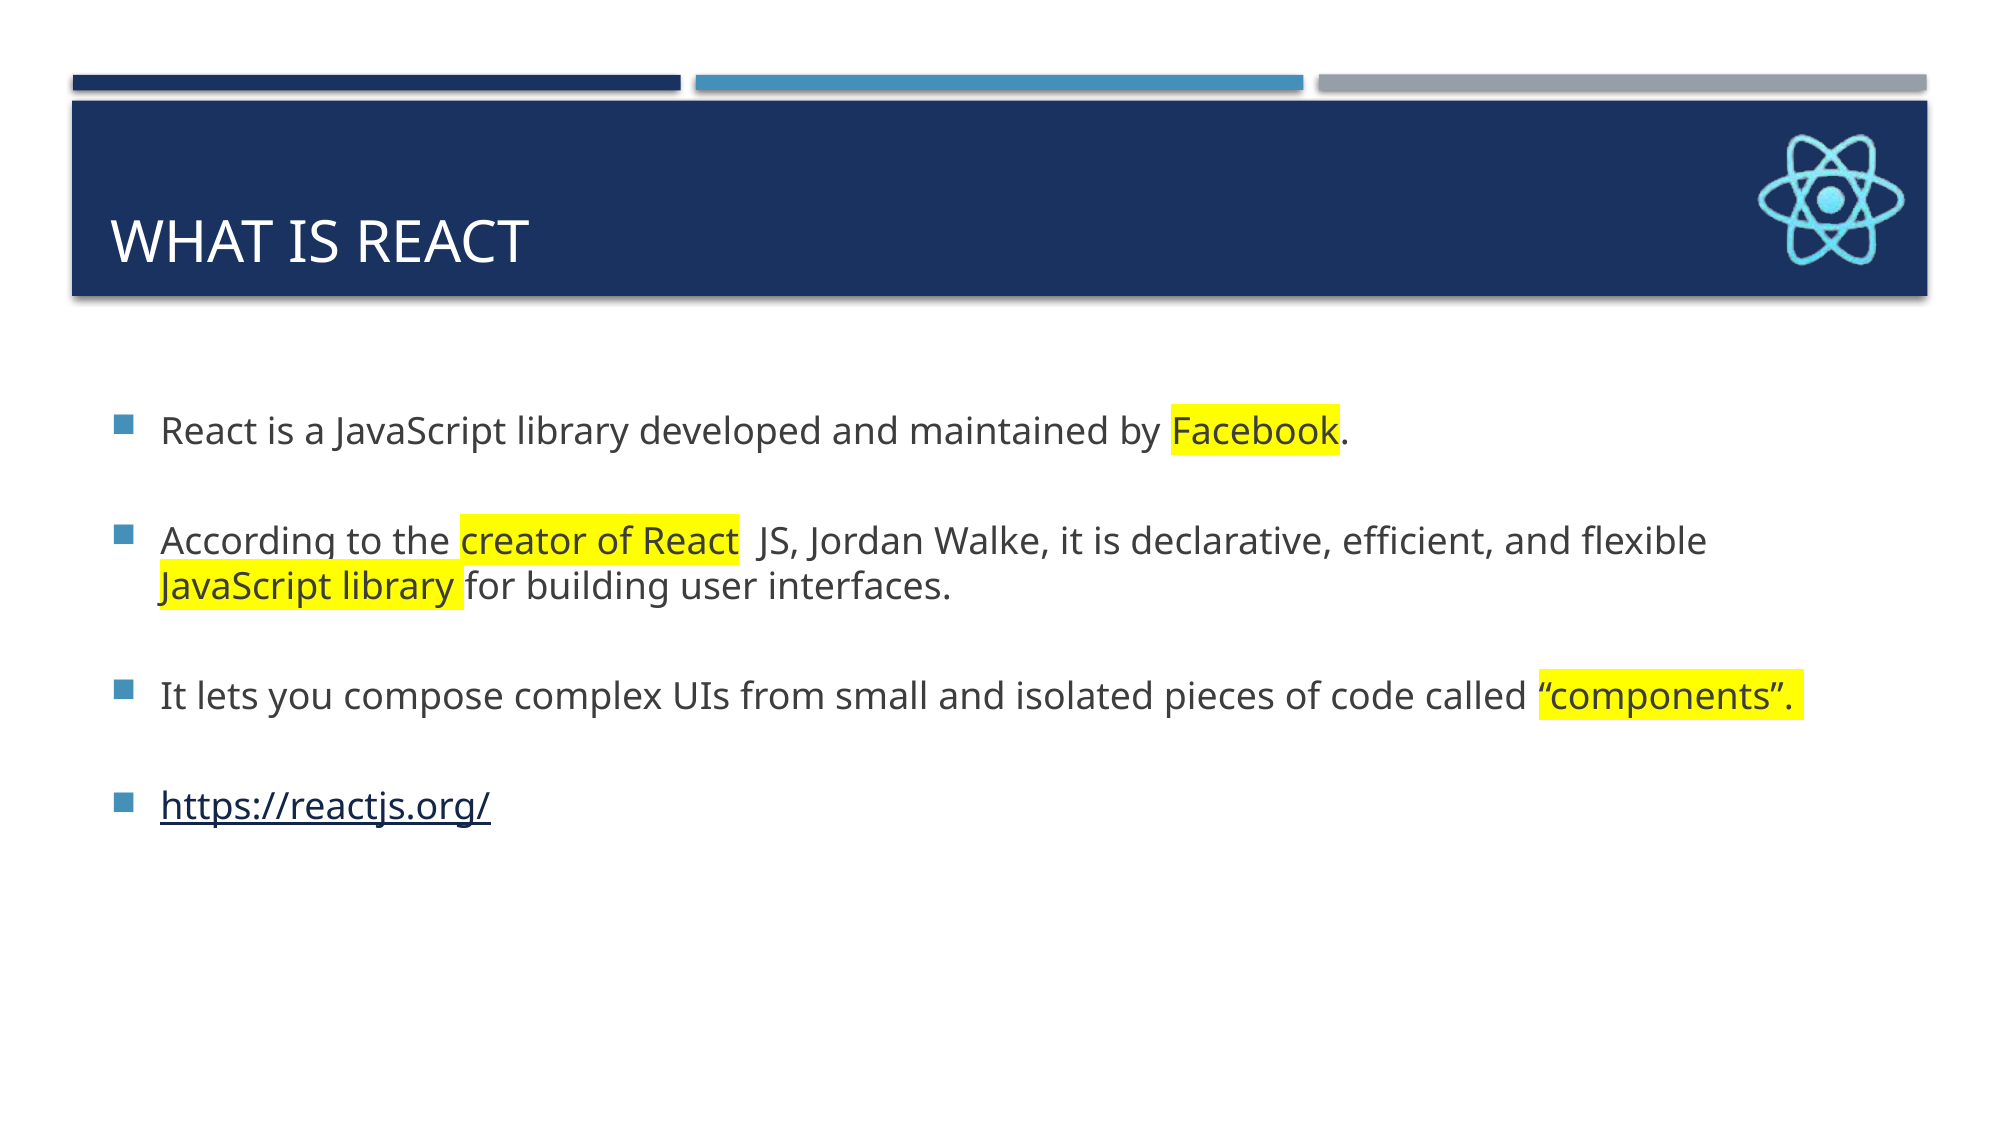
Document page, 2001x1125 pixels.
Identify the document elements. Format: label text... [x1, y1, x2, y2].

title What is rEact [95, 115, 1743, 282]
list React is a JavaScript library developed and maintained by Facebook. According to the creator of React JS, Jordan Walke, it is declarative, efficient, and flexible JavaScript library for building user interfaces. It lets you compose complex UIs from small and isolated pieces of code called “components”. https://reactjs.org/ [95, 357, 1905, 883]
picture [1748, 101, 1919, 282]
